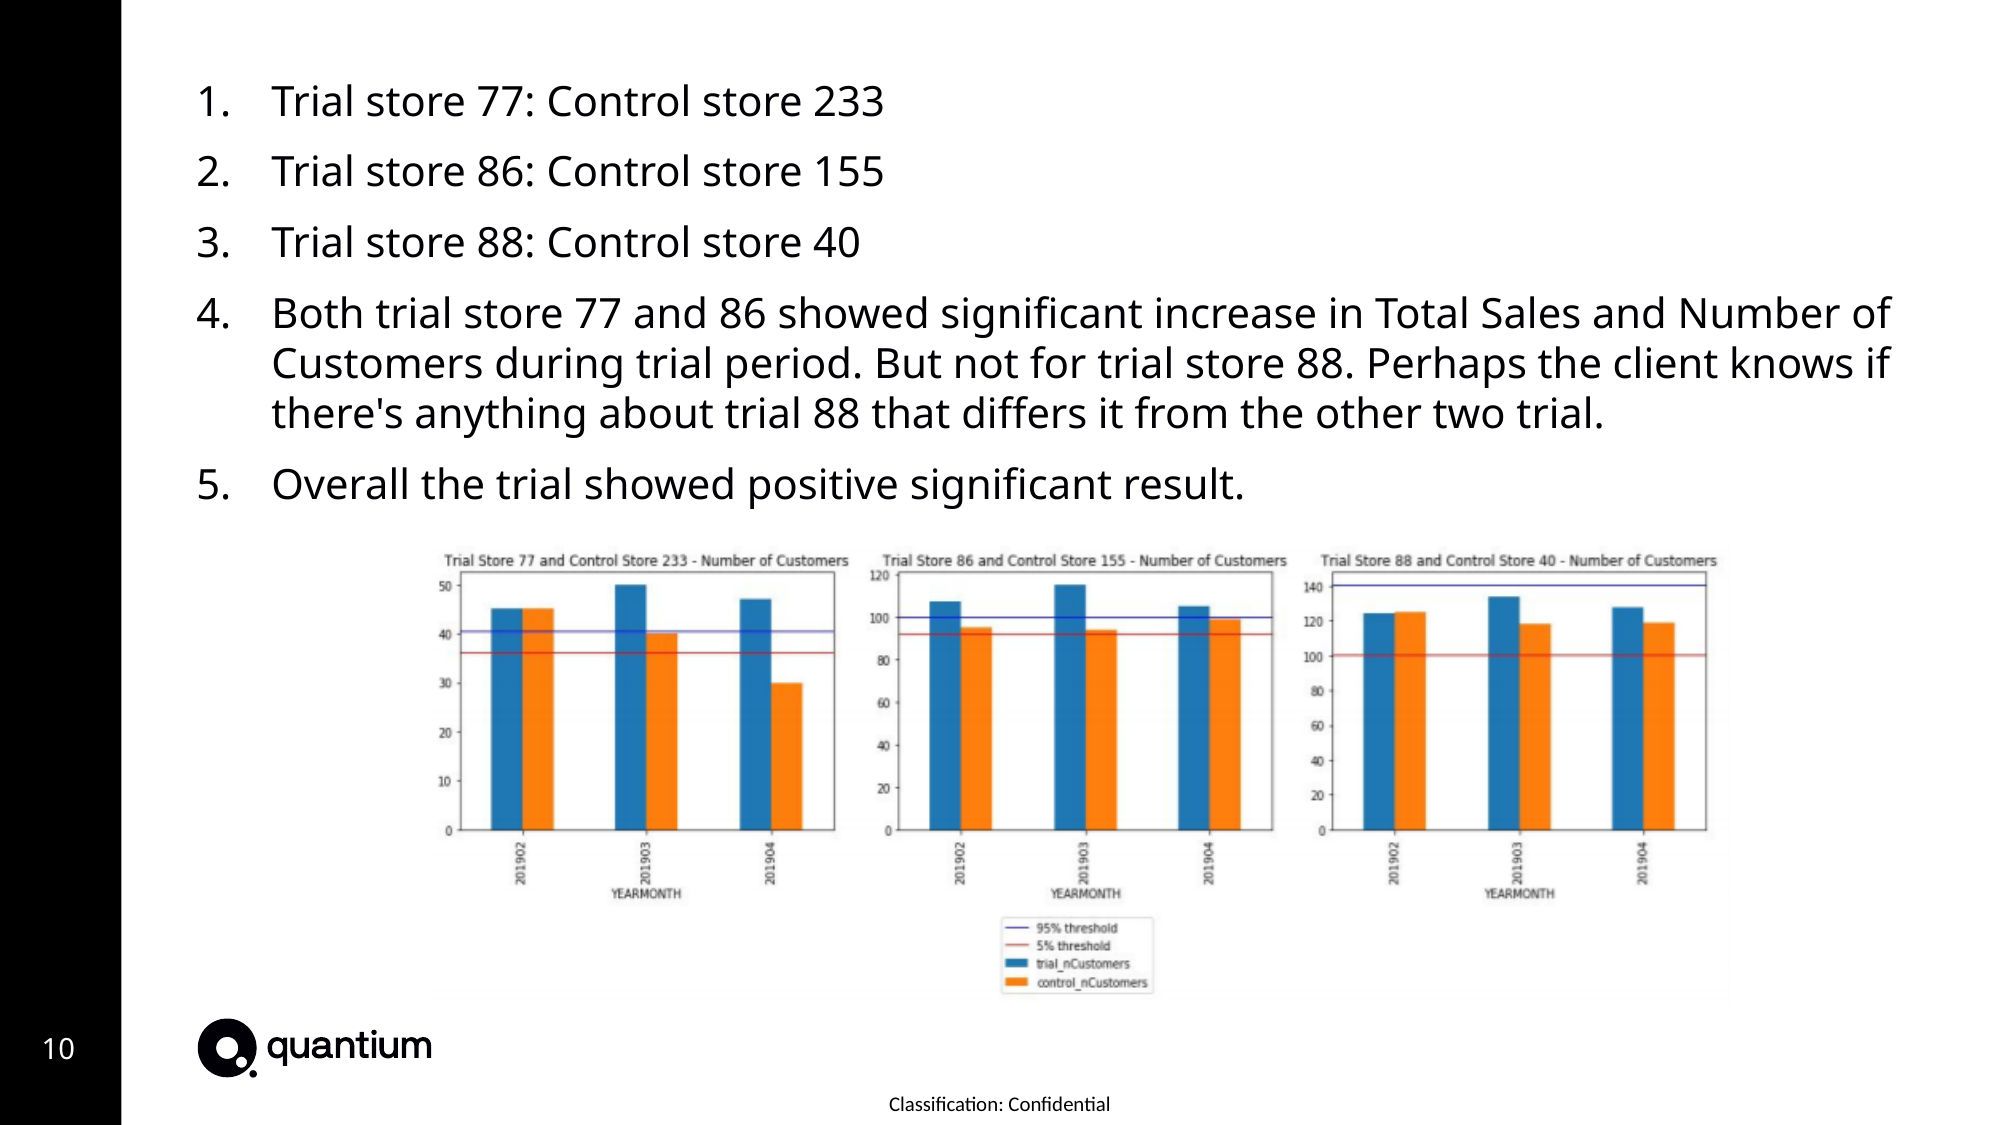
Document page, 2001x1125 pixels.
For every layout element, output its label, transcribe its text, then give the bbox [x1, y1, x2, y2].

picture [419, 509, 1750, 1031]
list Trial store 77: Control store 233 Trial store 86: Control store 155 Trial store 88: Control store 40 Both trial store 77 and 86 showed significant increase in Total Sales and Number of Customers during trial period. But not for trial store 88. Perhaps the client knows if there's anything about trial 88 that differs it from the other two trial. Overall the trial showed positive significant result. [196, 74, 1973, 1000]
